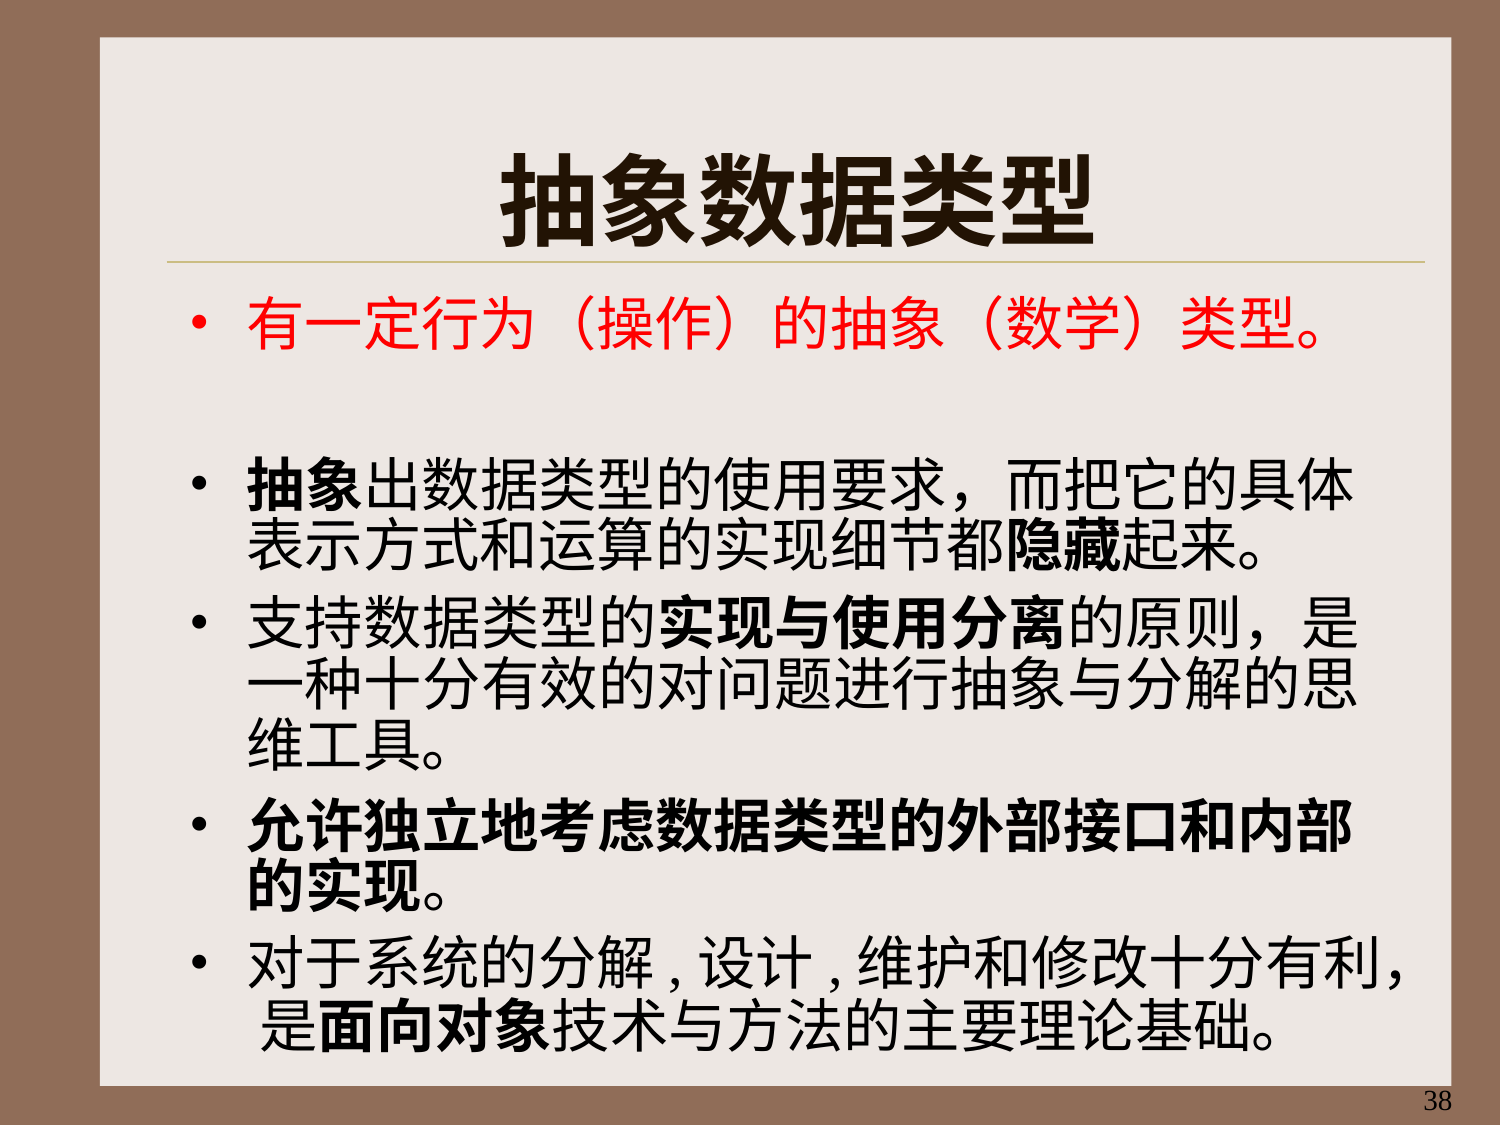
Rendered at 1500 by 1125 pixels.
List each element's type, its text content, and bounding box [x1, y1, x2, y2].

title 抽象数据类型 [396, 137, 1104, 284]
slide_number 38 [1419, 1082, 1457, 1125]
text_box 有一定行为（操作）的抽象（数学）类型。 抽象出数据类型的使用要求，而把它的具体 表示方式和运算的实现细节都隐藏起来。 支持数据类型的实现与使用分离的原则，是一种十分有效的对问题进行抽象与分解的思维工具。 允许独立地考虑数据类型的外部接口和内部的实现。 对于系统的分解,设计,维护和修改十分有利， 是面向对象技术与方法的主要理论基础。 [187, 284, 1388, 1060]
